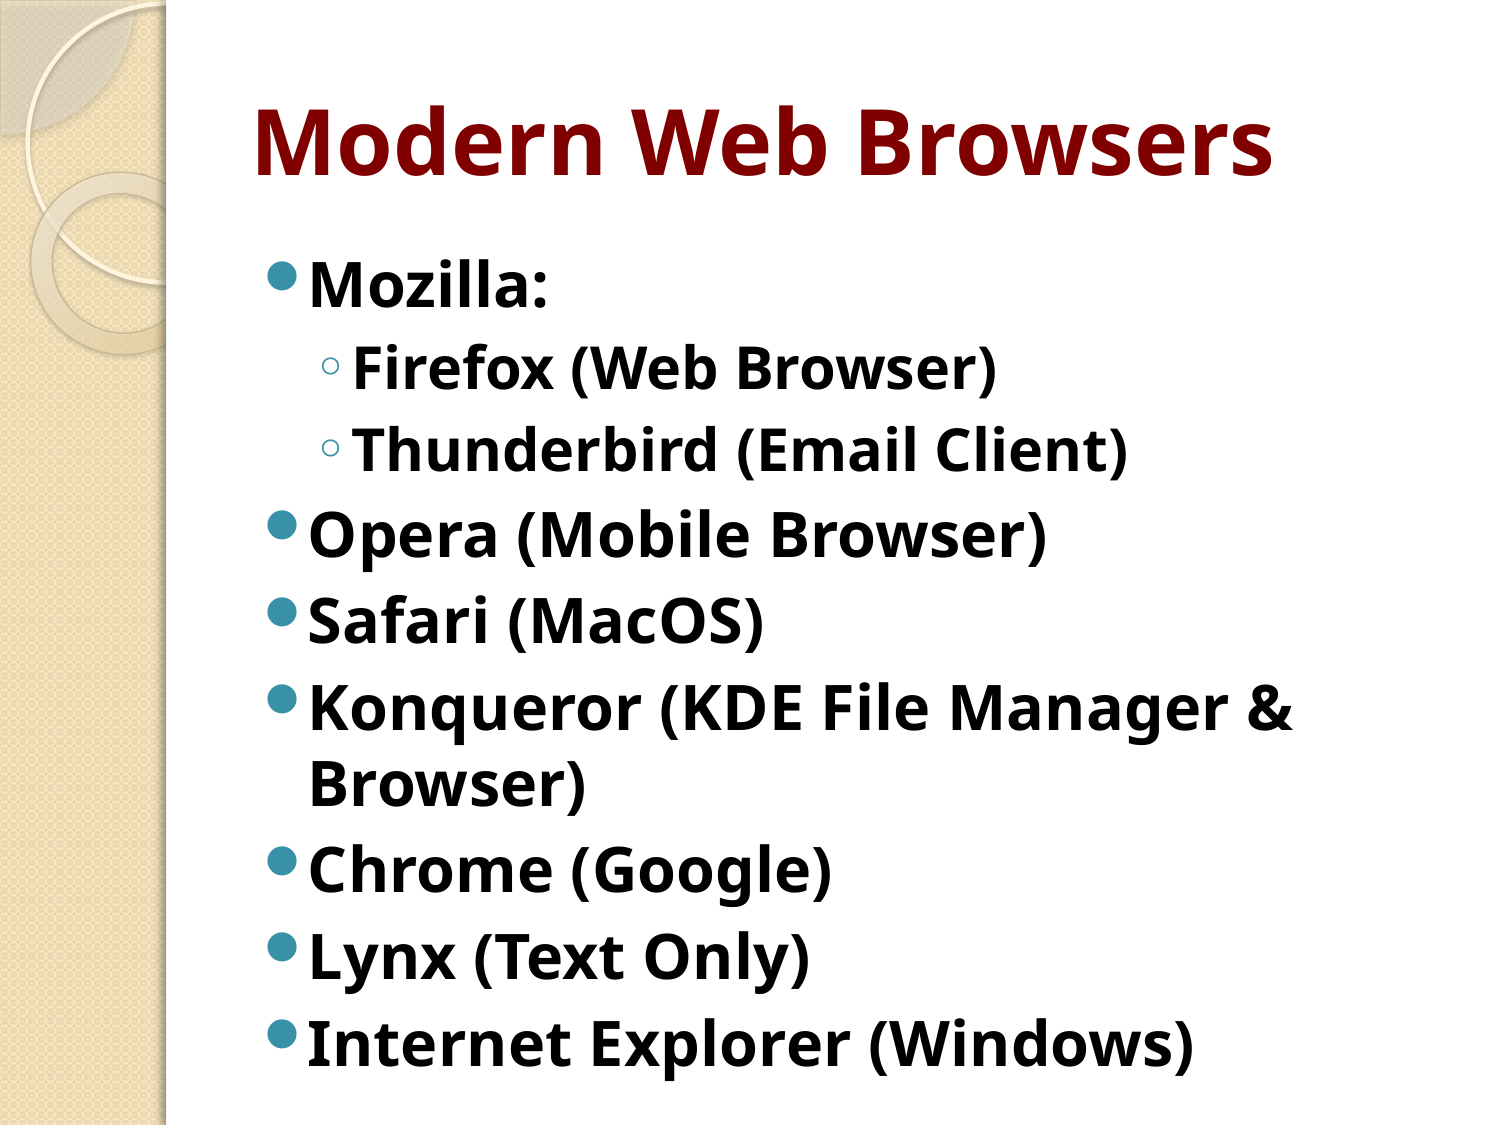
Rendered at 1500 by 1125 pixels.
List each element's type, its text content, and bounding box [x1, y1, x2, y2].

title Modern Web Browsers [235, 45, 1466, 233]
list Mozilla: Firefox (Web Browser) Thunderbird (Email Client) Opera (Mobile Browser) Safari (MacOS) Konqueror (KDE File Manager & Browser) Chrome (Google) Lynx (Text Only) Internet Explorer (Windows) [235, 237, 1466, 1088]
